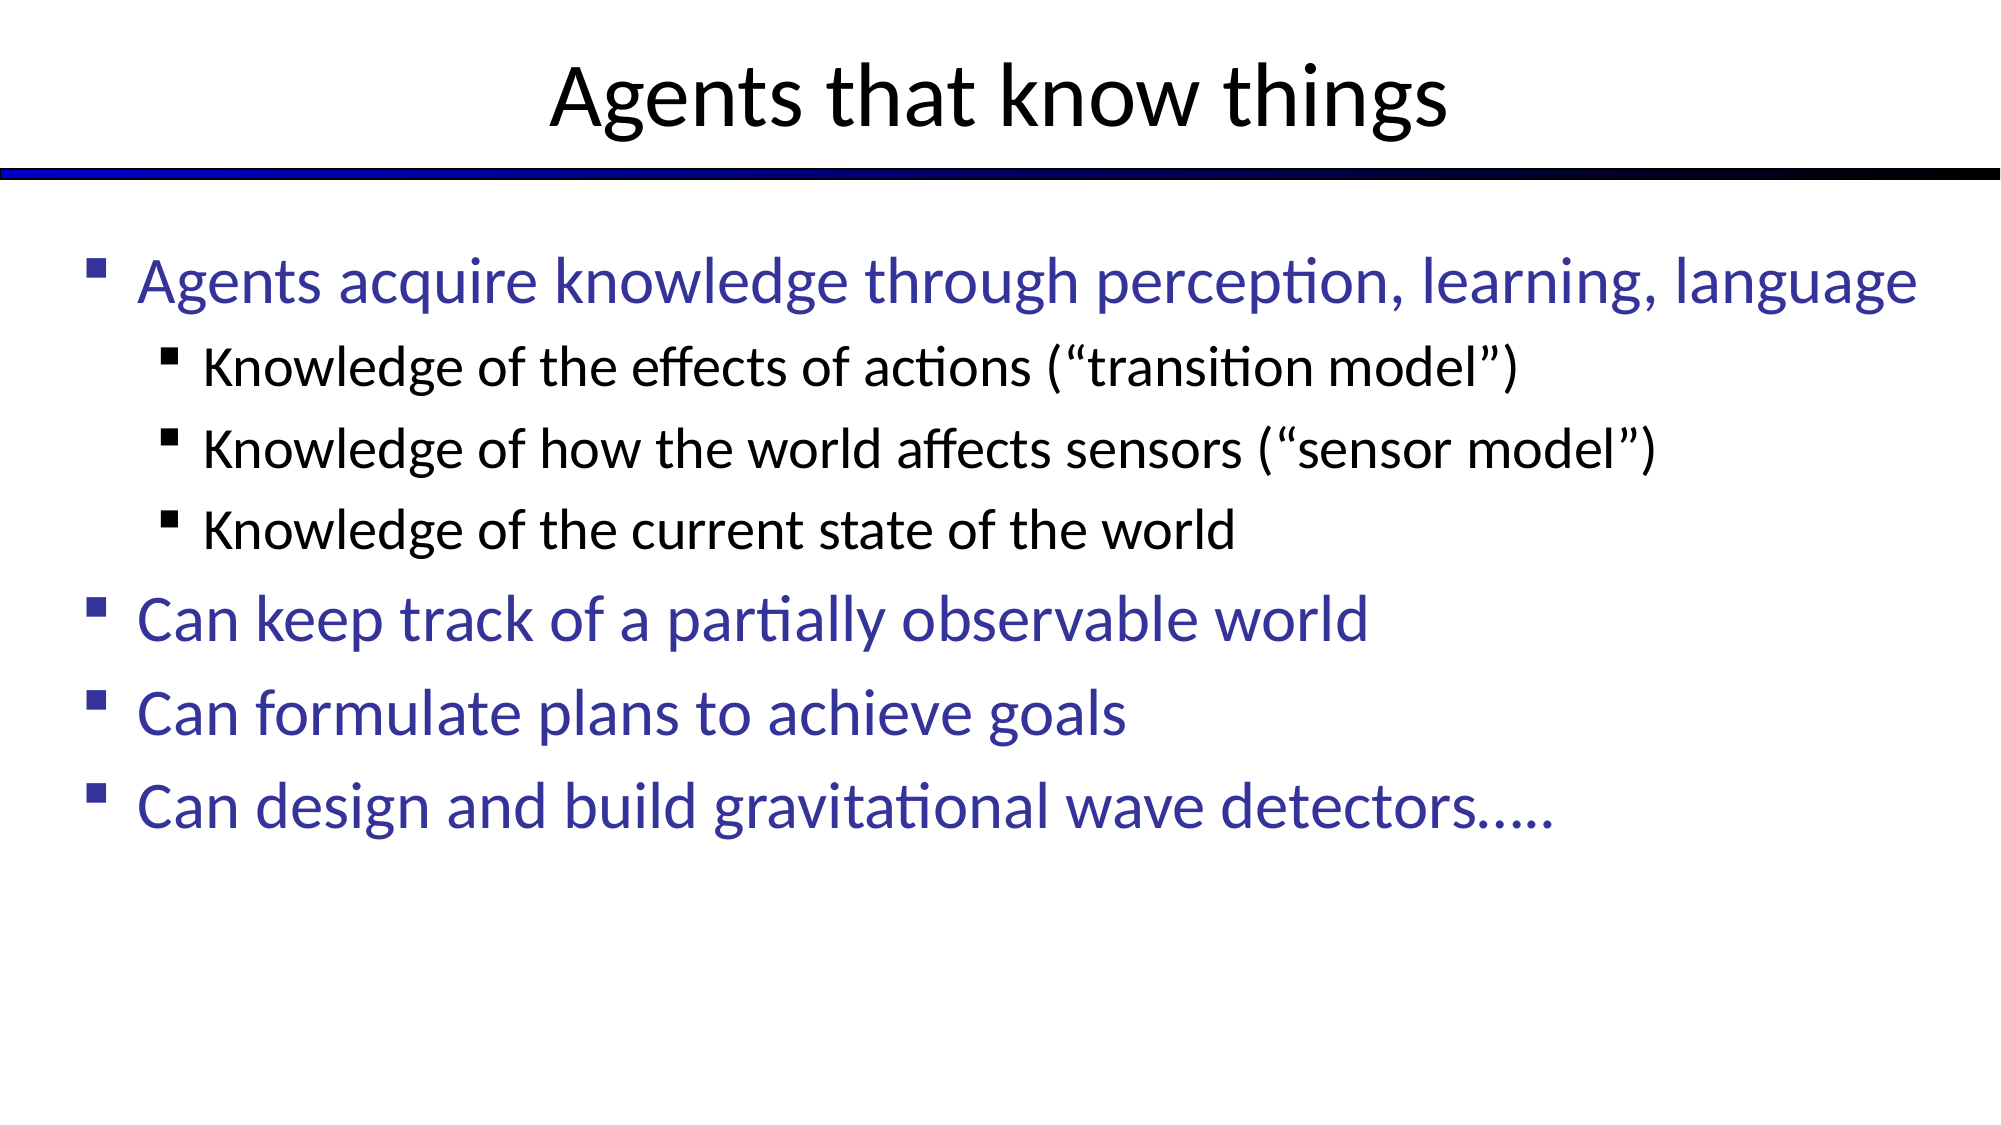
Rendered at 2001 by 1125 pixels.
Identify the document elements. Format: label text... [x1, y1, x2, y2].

title Agents that know things [0, 0, 2000, 184]
list Agents acquire knowledge through perception, learning, language Knowledge of the effects of actions (“transition model”) Knowledge of how the world affects sensors (“sensor model”) Knowledge of the current state of the world Can keep track of a partially observable world Can formulate plans to achieve goals Can design and build gravitational wave detectors….. [66, 228, 2000, 1006]
